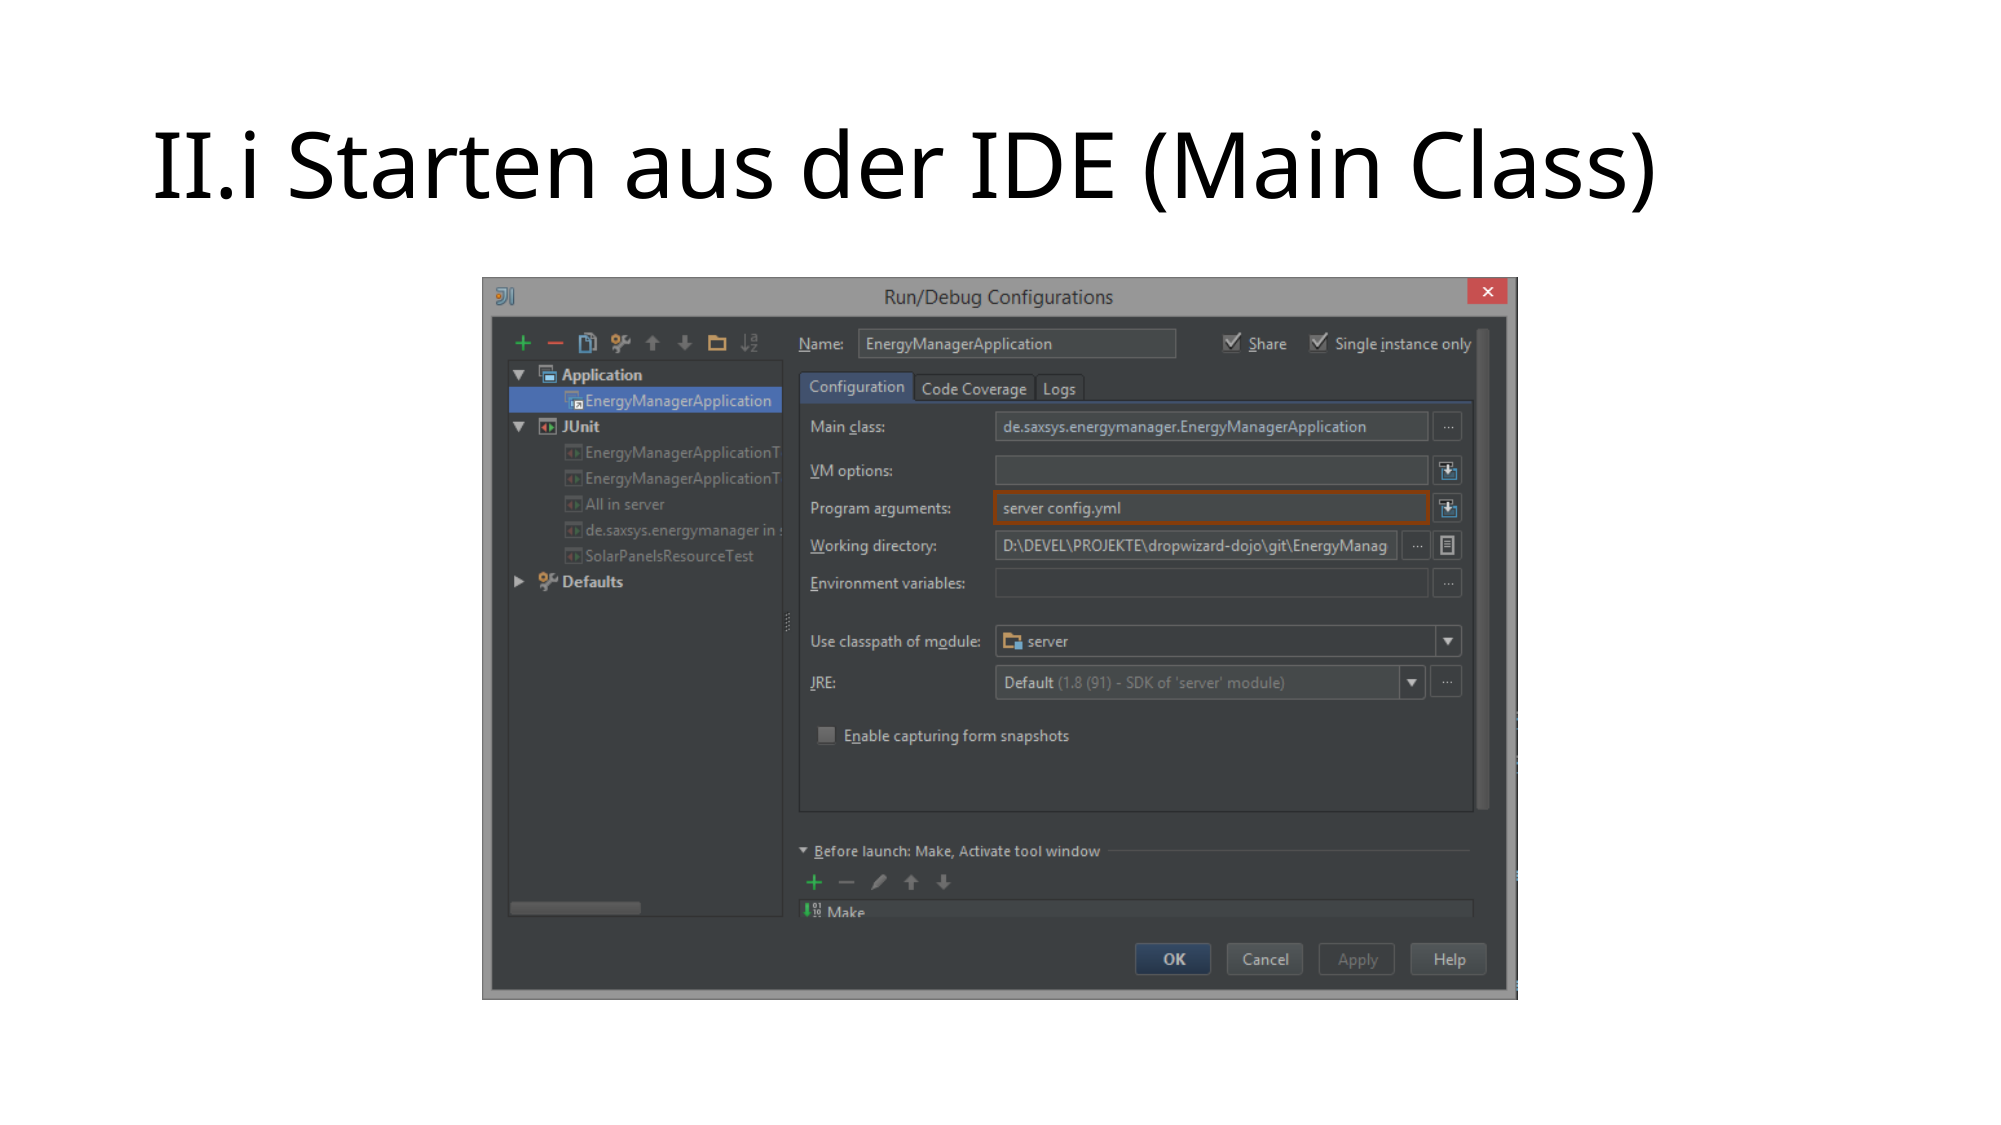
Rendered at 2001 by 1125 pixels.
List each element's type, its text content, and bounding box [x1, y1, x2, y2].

title II.i Starten aus der IDE (Main Class) [137, 59, 1863, 278]
picture [482, 277, 1518, 1000]
